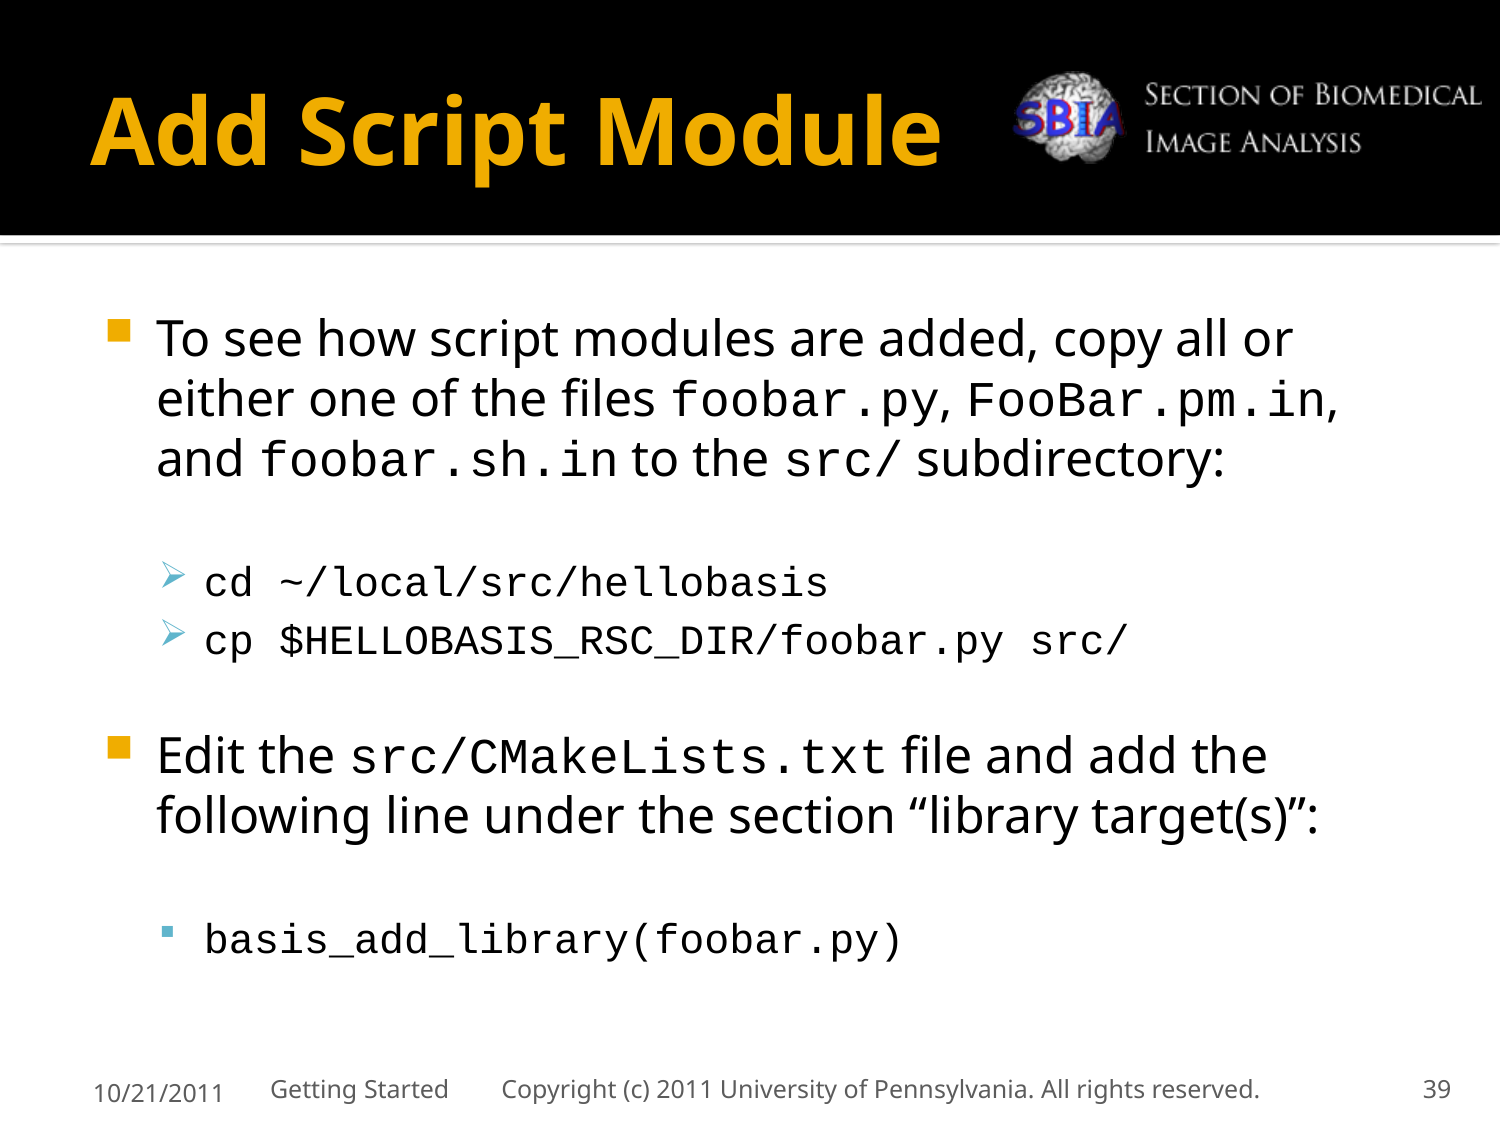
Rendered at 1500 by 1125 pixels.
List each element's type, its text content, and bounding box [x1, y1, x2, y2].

picture [1425, 70, 1482, 165]
title Add Script Module [75, 25, 1425, 231]
footer Getting Started Copyright (c) 2011 University of Pennsylvania. All rights reserved. [262, 1062, 1337, 1108]
list To see how script modules are added, copy all or either one of the files foobar.py, FooBar.pm.in, and foobar.sh.in to the src/ subdirectory: cd ~/local/src/hellobasis cp $HELLOBASIS_RSC_DIR/foobar.py src/ Edit the src/CMakeLists.txt file and add the following line under the section “library target(s)”: basis_add_library(foobar.py) [75, 291, 1425, 1050]
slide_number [75, 1062, 238, 1108]
slide_number 39 [1345, 1062, 1467, 1108]
